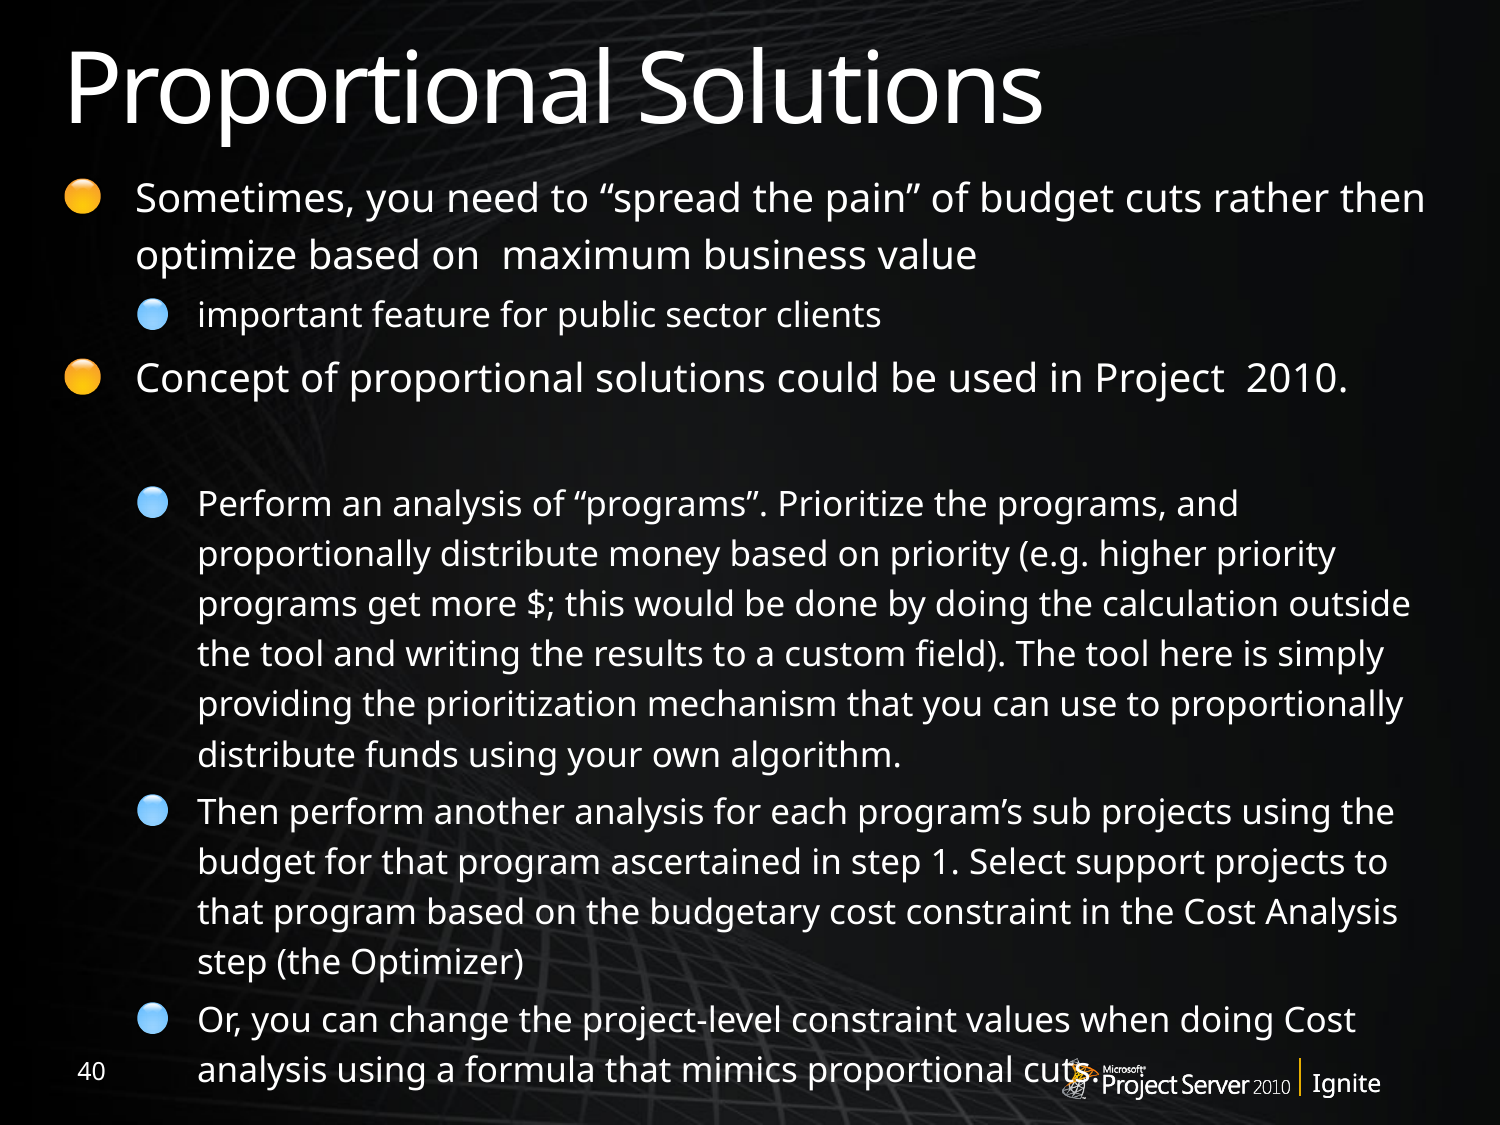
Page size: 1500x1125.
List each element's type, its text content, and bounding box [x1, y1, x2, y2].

picture [0, 0, 1500, 1125]
slide_number 40 [62, 1042, 413, 1103]
list Sometimes, you need to “spread the pain” of budget cuts rather then optimize based on maximum business value important feature for public sector clients Concept of proportional solutions could be used in Project 2010. Perform an analysis of “programs”. Prioritize the programs, and proportionally distribute money based on priority (e.g. higher priority programs get more $; this would be done by doing the calculation outside the tool and writing the results to a custom field). The tool here is simply providing the prioritization mechanism that you can use to proportionally distribute funds using your own algorithm. Then perform another analysis for each program’s sub projects using the budget for that program ascertained in step 1. Select support projects to that program based on the budgetary cost constraint in the Cost Analysis step (the Optimizer) Or, you can change the project-level constraint values when doing Cost analysis using a formula that mimics proportional cuts. [62, 162, 1450, 1100]
title Proportional Solutions [62, 37, 1438, 147]
